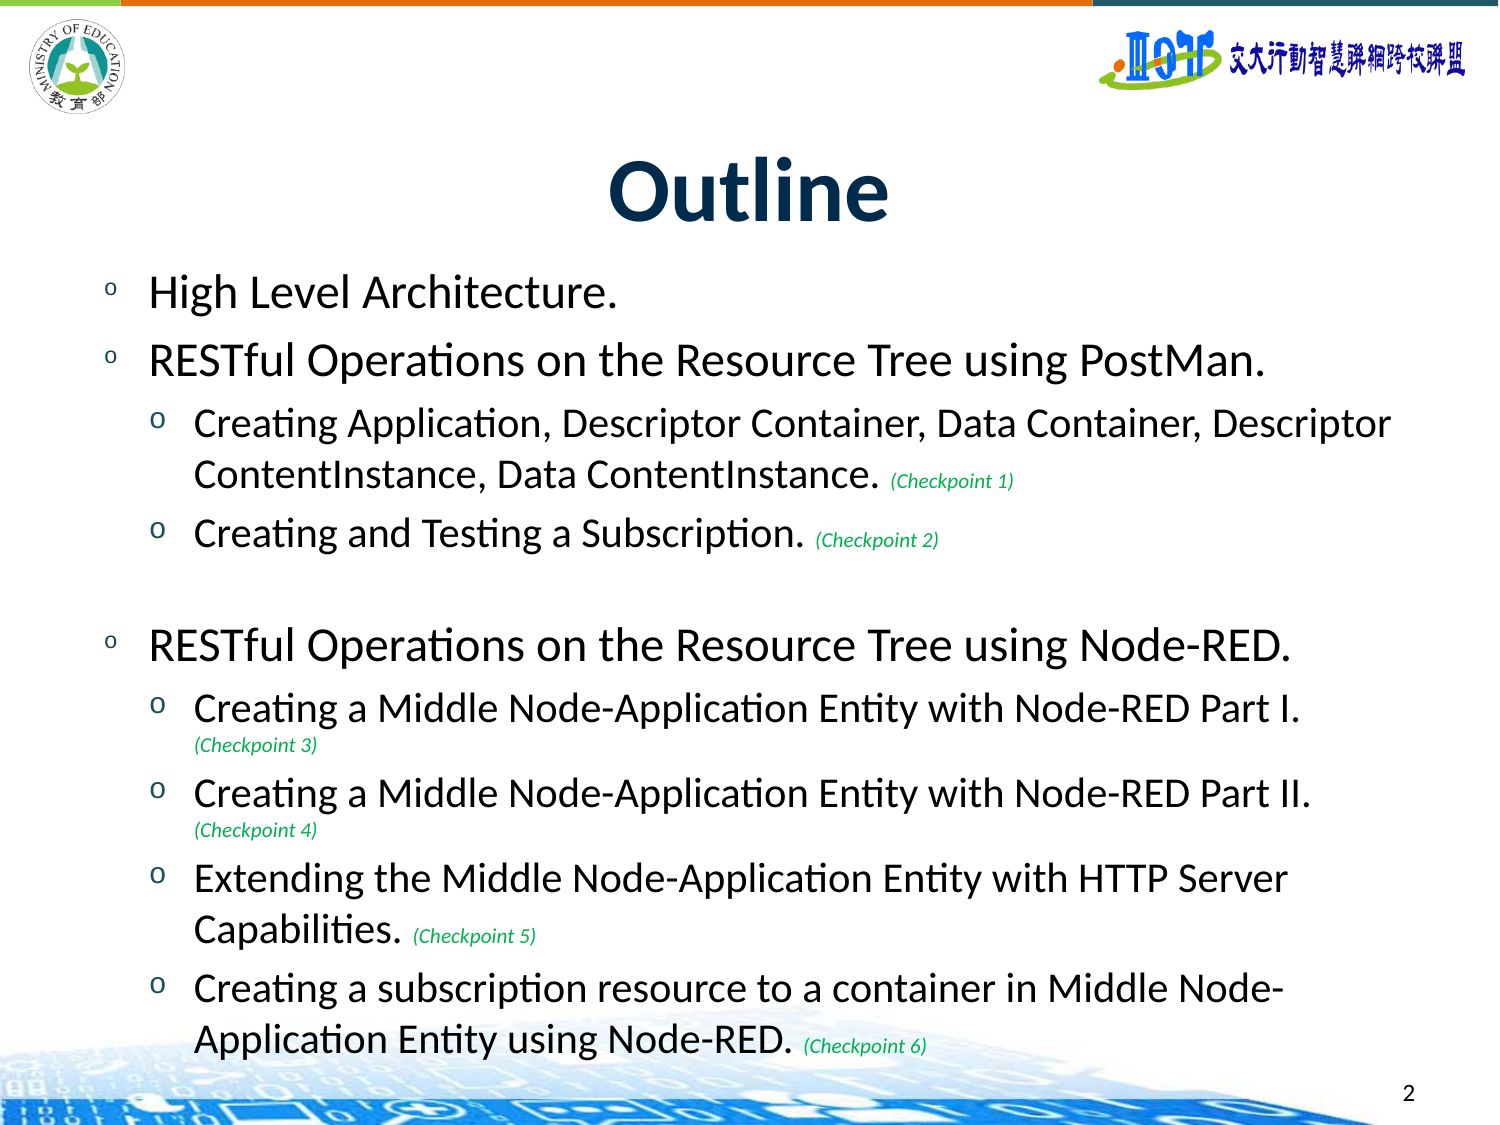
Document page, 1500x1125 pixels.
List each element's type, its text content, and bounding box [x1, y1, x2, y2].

slide_number 2 [1387, 1069, 1484, 1125]
picture [0, 987, 1377, 1125]
picture [29, 19, 125, 114]
list High Level Architecture. RESTful Operations on the Resource Tree using PostMan. Creating Application, Descriptor Container, Data Container, Descriptor ContentInstance, Data ContentInstance. (Checkpoint 1) Creating and Testing a Subscription. (Checkpoint 2) RESTful Operations on the Resource Tree using Node-RED. Creating a Middle Node-Application Entity with Node-RED Part I. (Checkpoint 3) Creating a Middle Node-Application Entity with Node-RED Part II. (Checkpoint 4) Extending the Middle Node-Application Entity with HTTP Server Capabilities. (Checkpoint 5) Creating a subscription resource to a container in Middle Node-Application Entity using Node-RED. (Checkpoint 6) [54, 252, 1425, 1070]
picture [1099, 30, 1465, 90]
title Outline [75, 101, 1425, 252]
